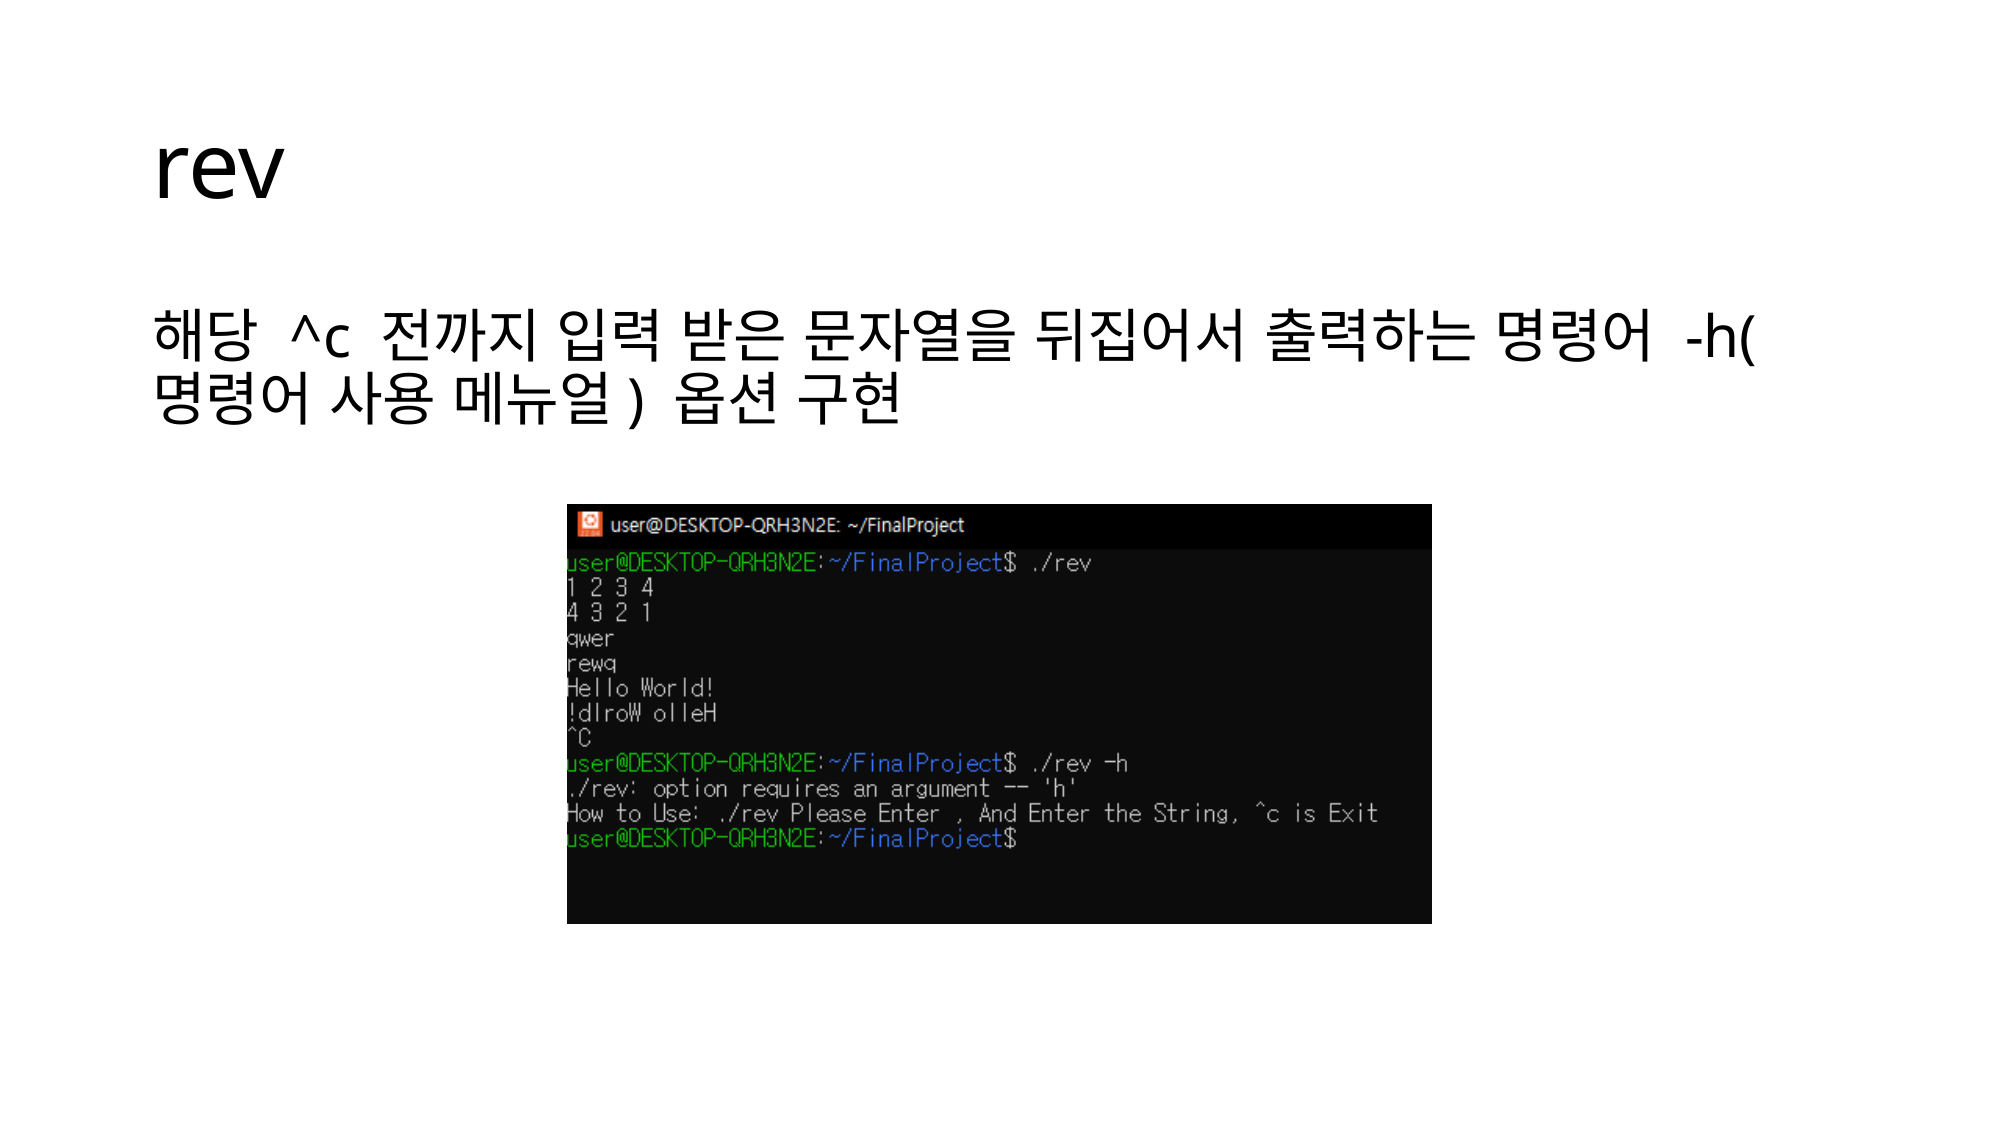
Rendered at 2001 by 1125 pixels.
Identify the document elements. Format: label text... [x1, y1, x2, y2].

picture [567, 504, 1433, 924]
list 해당 ^c 전까지 입력 받은 문자열을 뒤집어서 출력하는 명령어 -h(명령어 사용 메뉴얼) 옵션 구현 [137, 299, 1863, 1014]
title rev [137, 59, 1863, 278]
